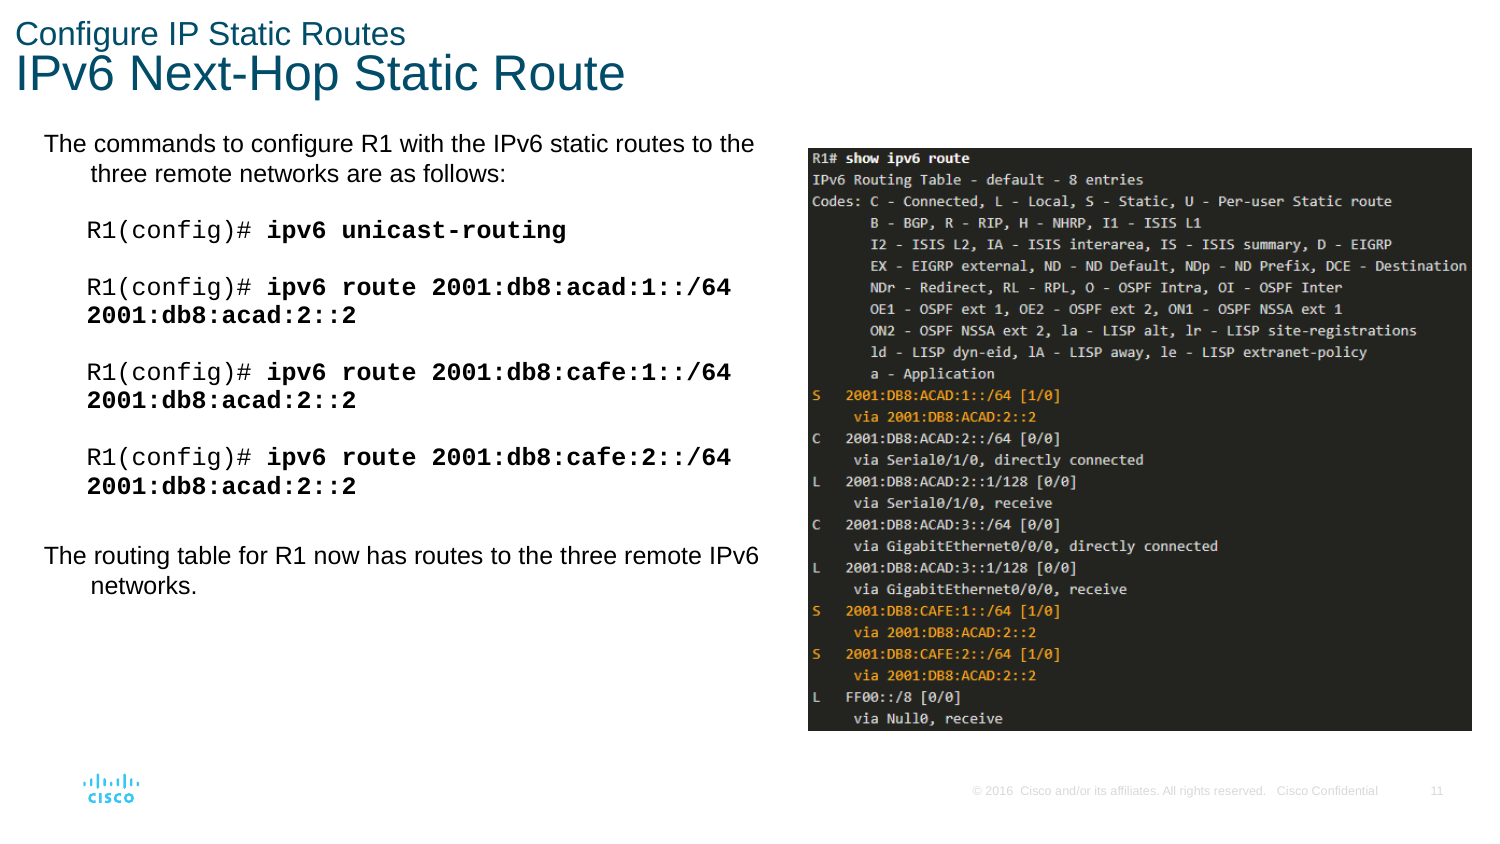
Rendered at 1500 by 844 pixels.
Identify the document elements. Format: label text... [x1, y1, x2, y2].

picture [807, 148, 1472, 731]
list The commands to configure R1 with the IPv6 static routes to the three remote networks are as follows: R1(config)# ipv6 unicast-routing R1(config)# ipv6 route 2001:db8:acad:1::/64 2001:db8:acad:2::2 R1(config)# ipv6 route 2001:db8:cafe:1::/64 2001:db8:acad:2::2 R1(config)# ipv6 route 2001:db8:cafe:2::/64 2001:db8:acad:2::2 The routing table for R1 now has routes to the three remote IPv6 networks. [28, 120, 809, 629]
title Configure IP Static Routes IPv6 Next-Hop Static Route [0, 0, 1369, 121]
